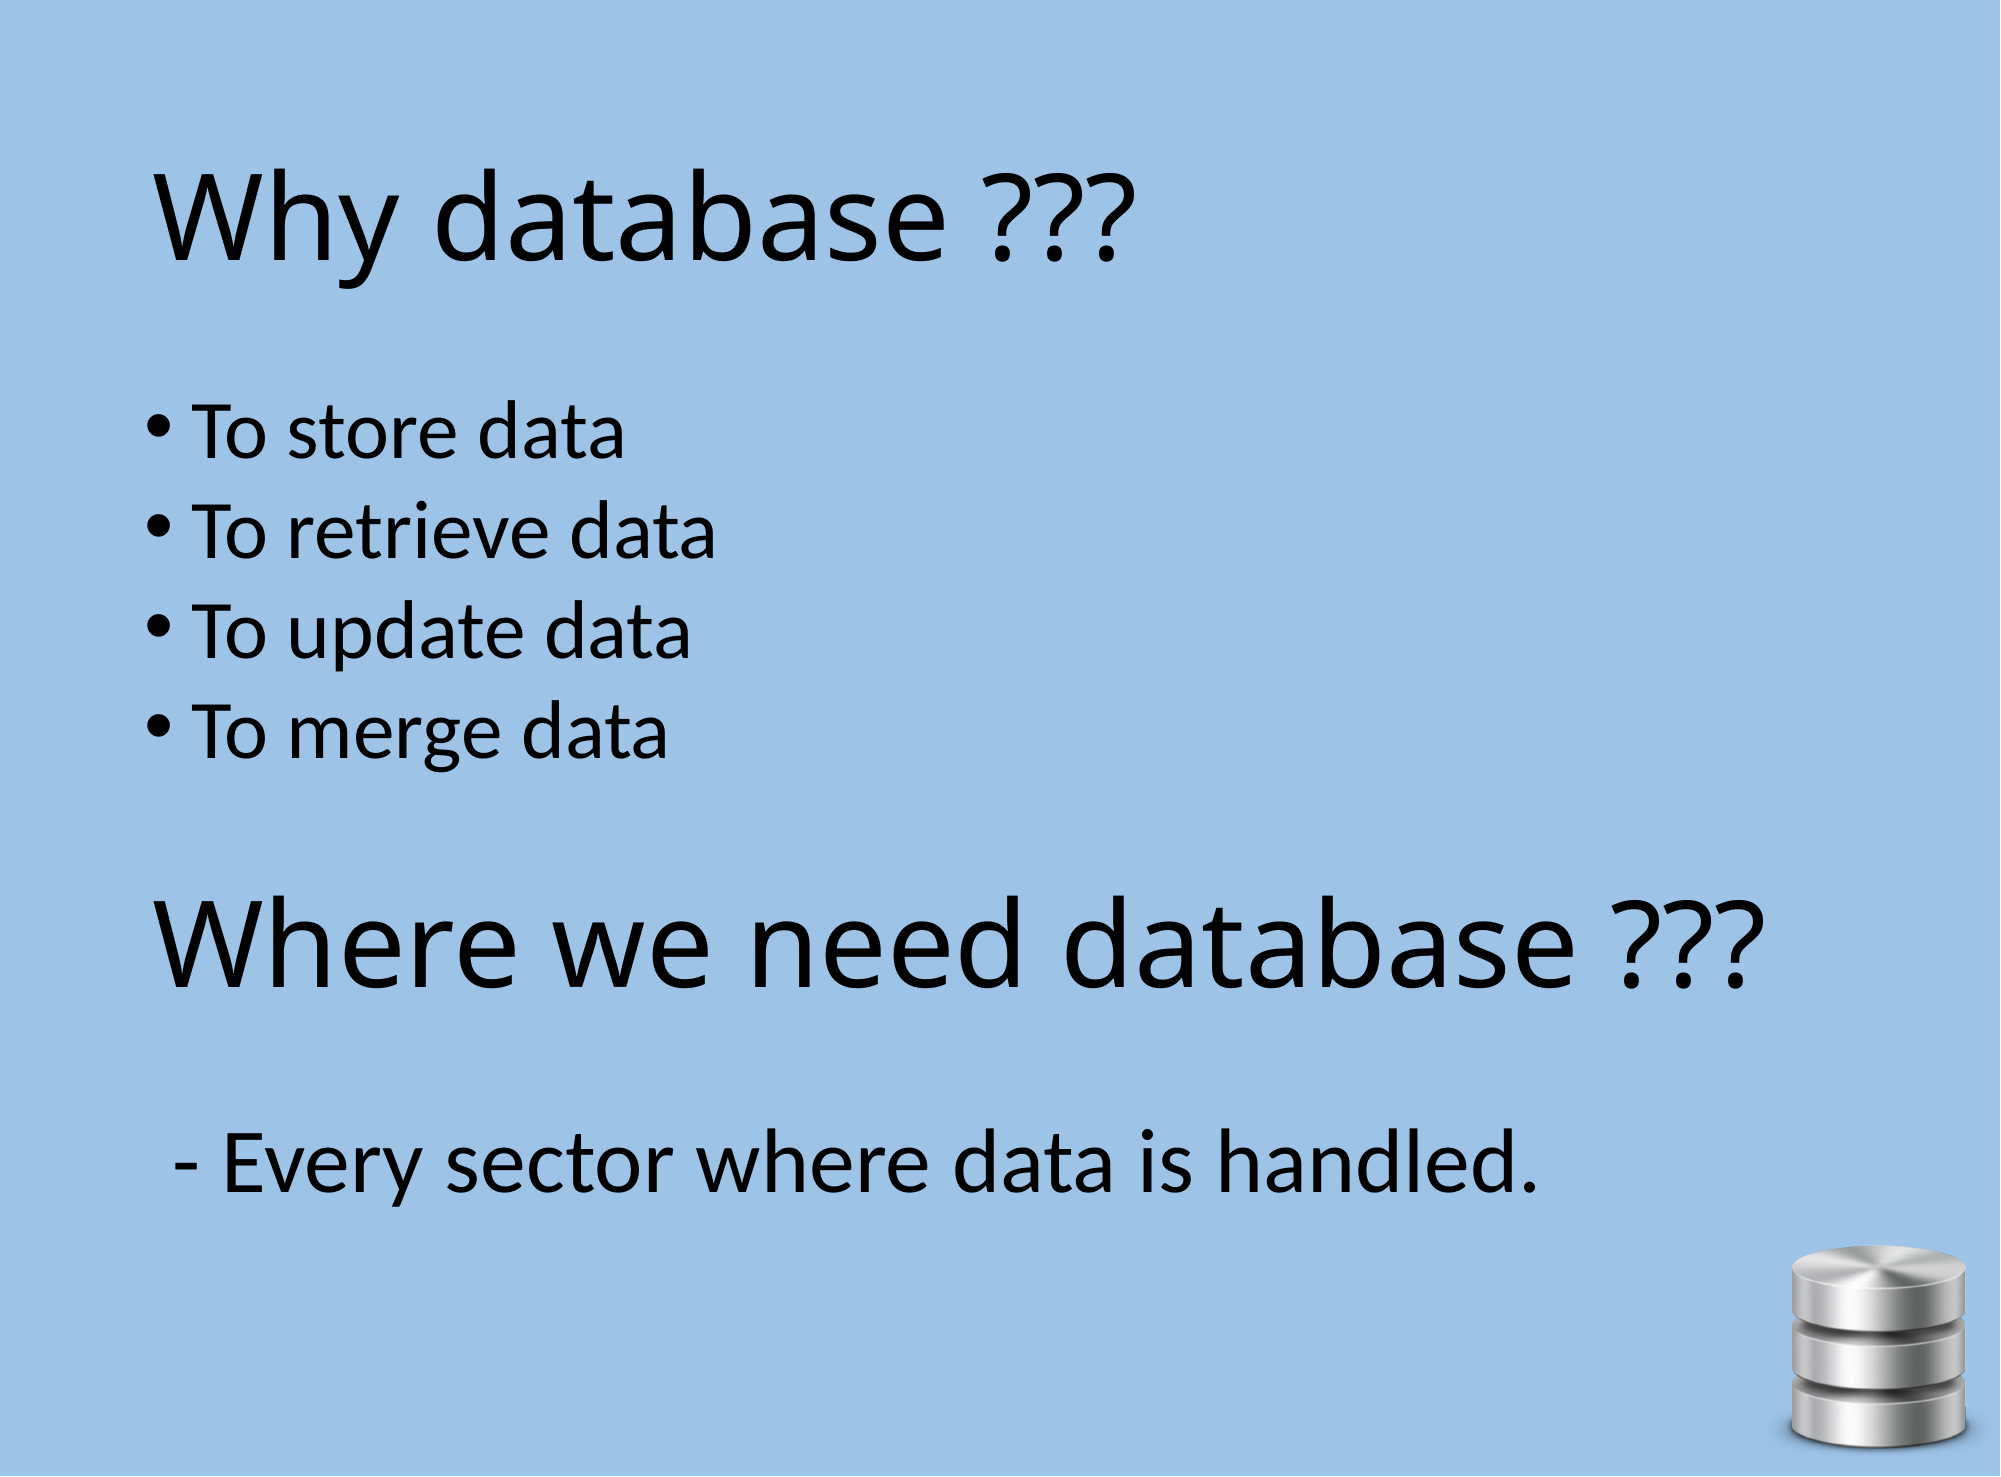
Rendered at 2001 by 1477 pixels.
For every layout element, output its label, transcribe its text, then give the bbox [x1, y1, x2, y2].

picture [1762, 1230, 1994, 1462]
text_box Where we need database ??? [137, 806, 1863, 1092]
title Why database ??? [137, 78, 1863, 364]
text_box - Every sector where data is handled. [157, 1093, 1684, 1218]
text_box To store data To retrieve data To update data To merge data [129, 367, 1604, 783]
